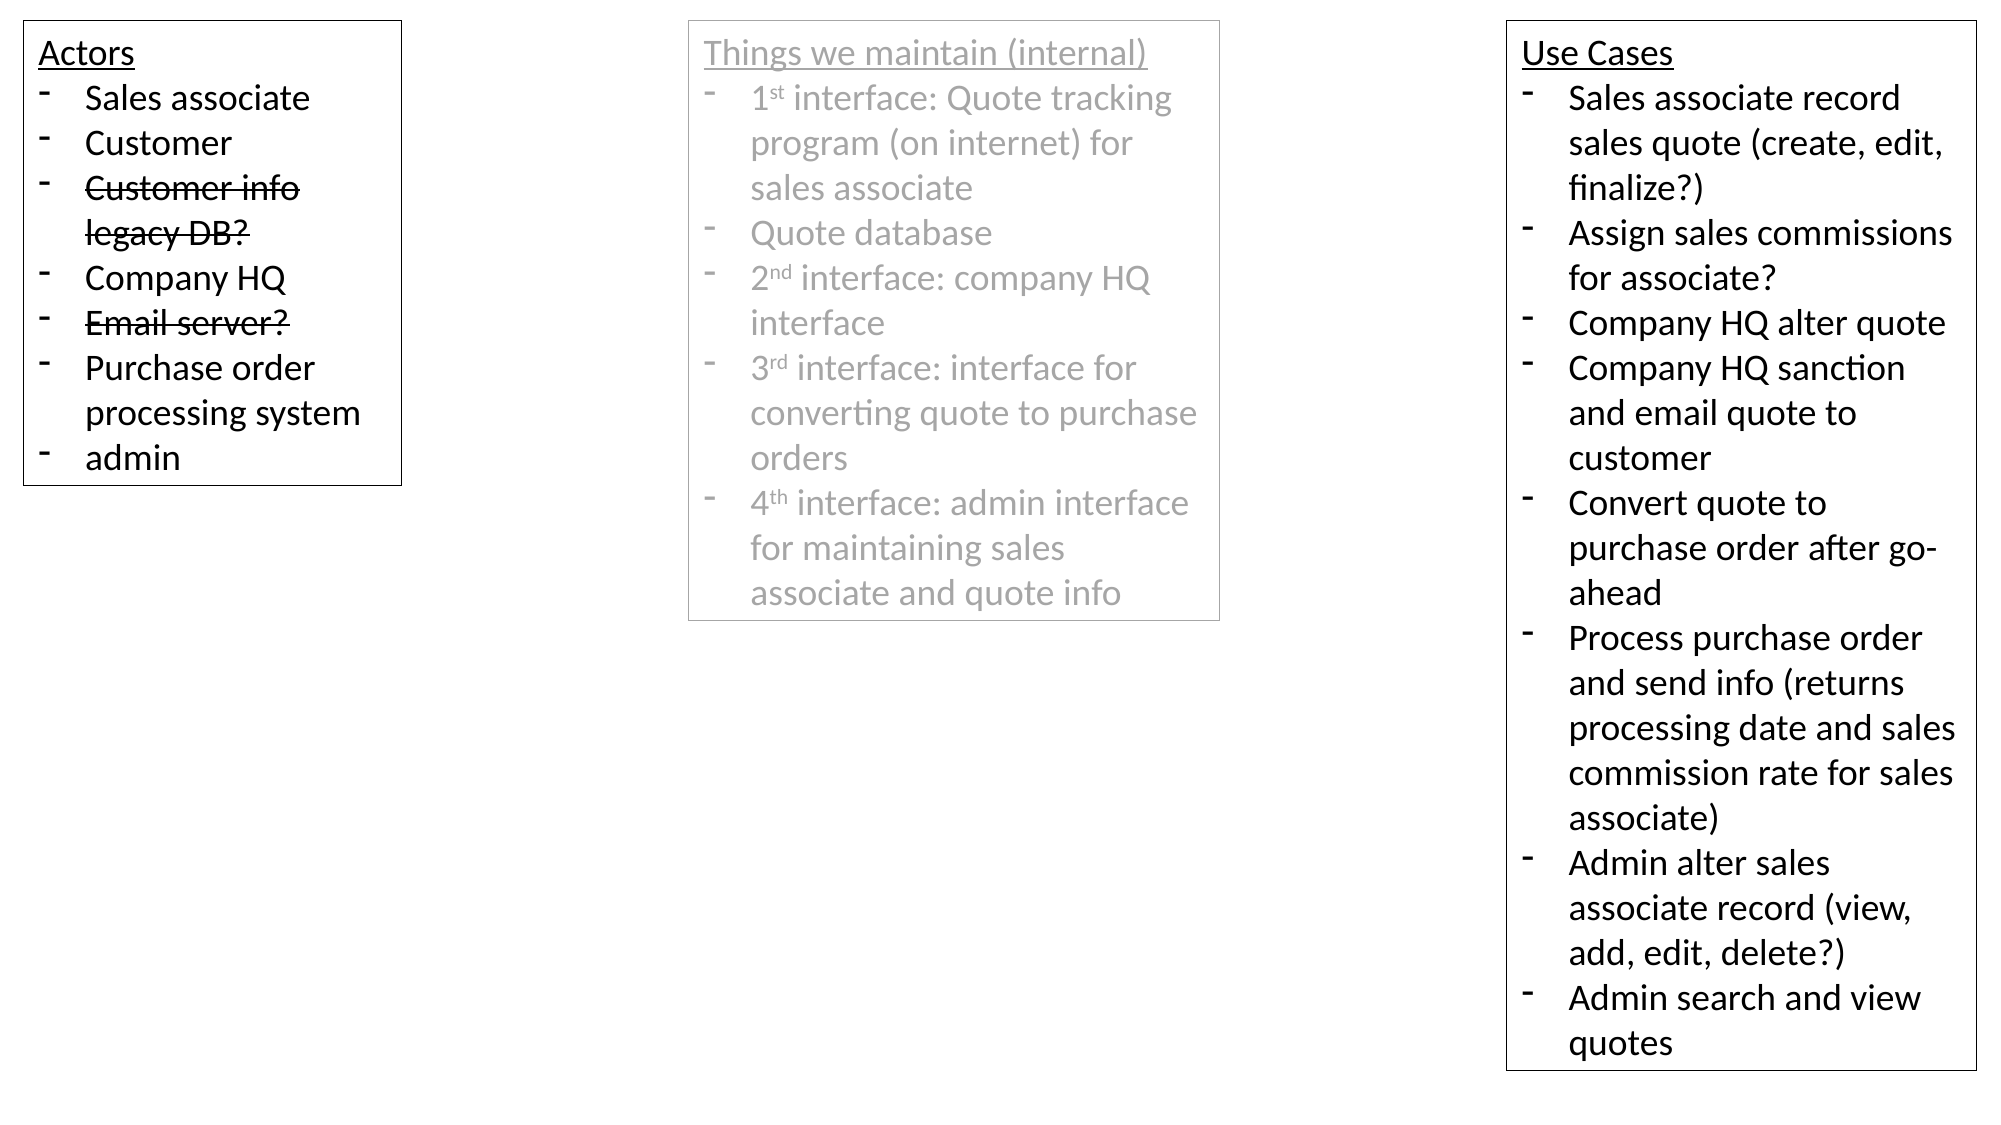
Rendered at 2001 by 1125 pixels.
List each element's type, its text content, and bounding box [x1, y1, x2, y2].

text_box Use Cases Sales associate record sales quote (create, edit, finalize?) Assign sales commissions for associate? Company HQ alter quote Company HQ sanction and email quote to customer Convert quote to purchase order after go-ahead Process purchase order and send info (returns processing date and sales commission rate for sales associate) Admin alter sales associate record (view, add, edit, delete?) Admin search and view quotes [1506, 20, 1977, 1071]
text_box Actors Sales associate Customer Customer info legacy DB? Company HQ Email server? Purchase order processing system admin [23, 20, 402, 486]
text_box Things we maintain (internal) 1st interface: Quote tracking program (on internet) for sales associate Quote database 2nd interface: company HQ interface 3rd interface: interface for converting quote to purchase orders 4th interface: admin interface for maintaining sales associate and quote info [688, 20, 1220, 621]
